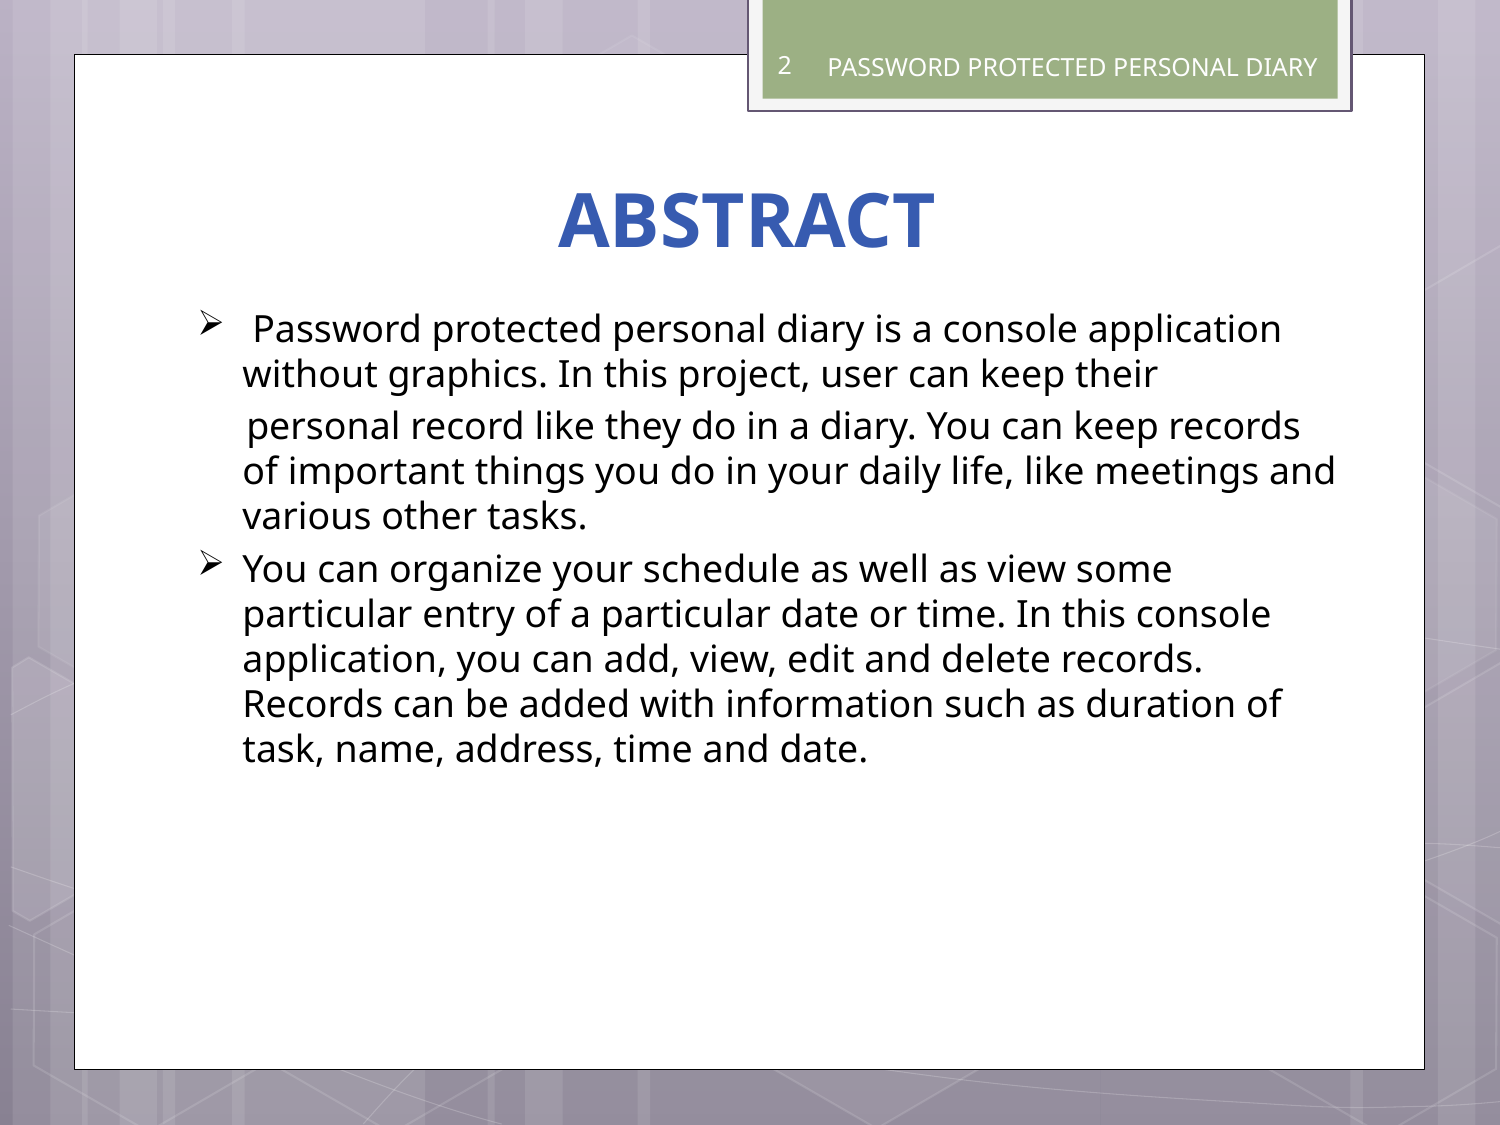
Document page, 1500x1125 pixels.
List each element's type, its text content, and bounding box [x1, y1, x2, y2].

list Password protected personal diary is a console application without graphics. In this project, user can keep their personal record like they do in a diary. You can keep records of important things you do in your daily life, like meetings and various other tasks. You can organize your schedule as well as view some particular entry of a particular date or time. In this console application, you can add, view, edit and delete records. Records can be added with information such as duration of task, name, address, time and date. [171, 297, 1355, 998]
slide_number 2 [762, 36, 982, 97]
title ABSTRACT [171, 168, 1324, 271]
slide_number PASSWORD PROTECTED PERSONAL DIARY [982, 36, 1334, 97]
